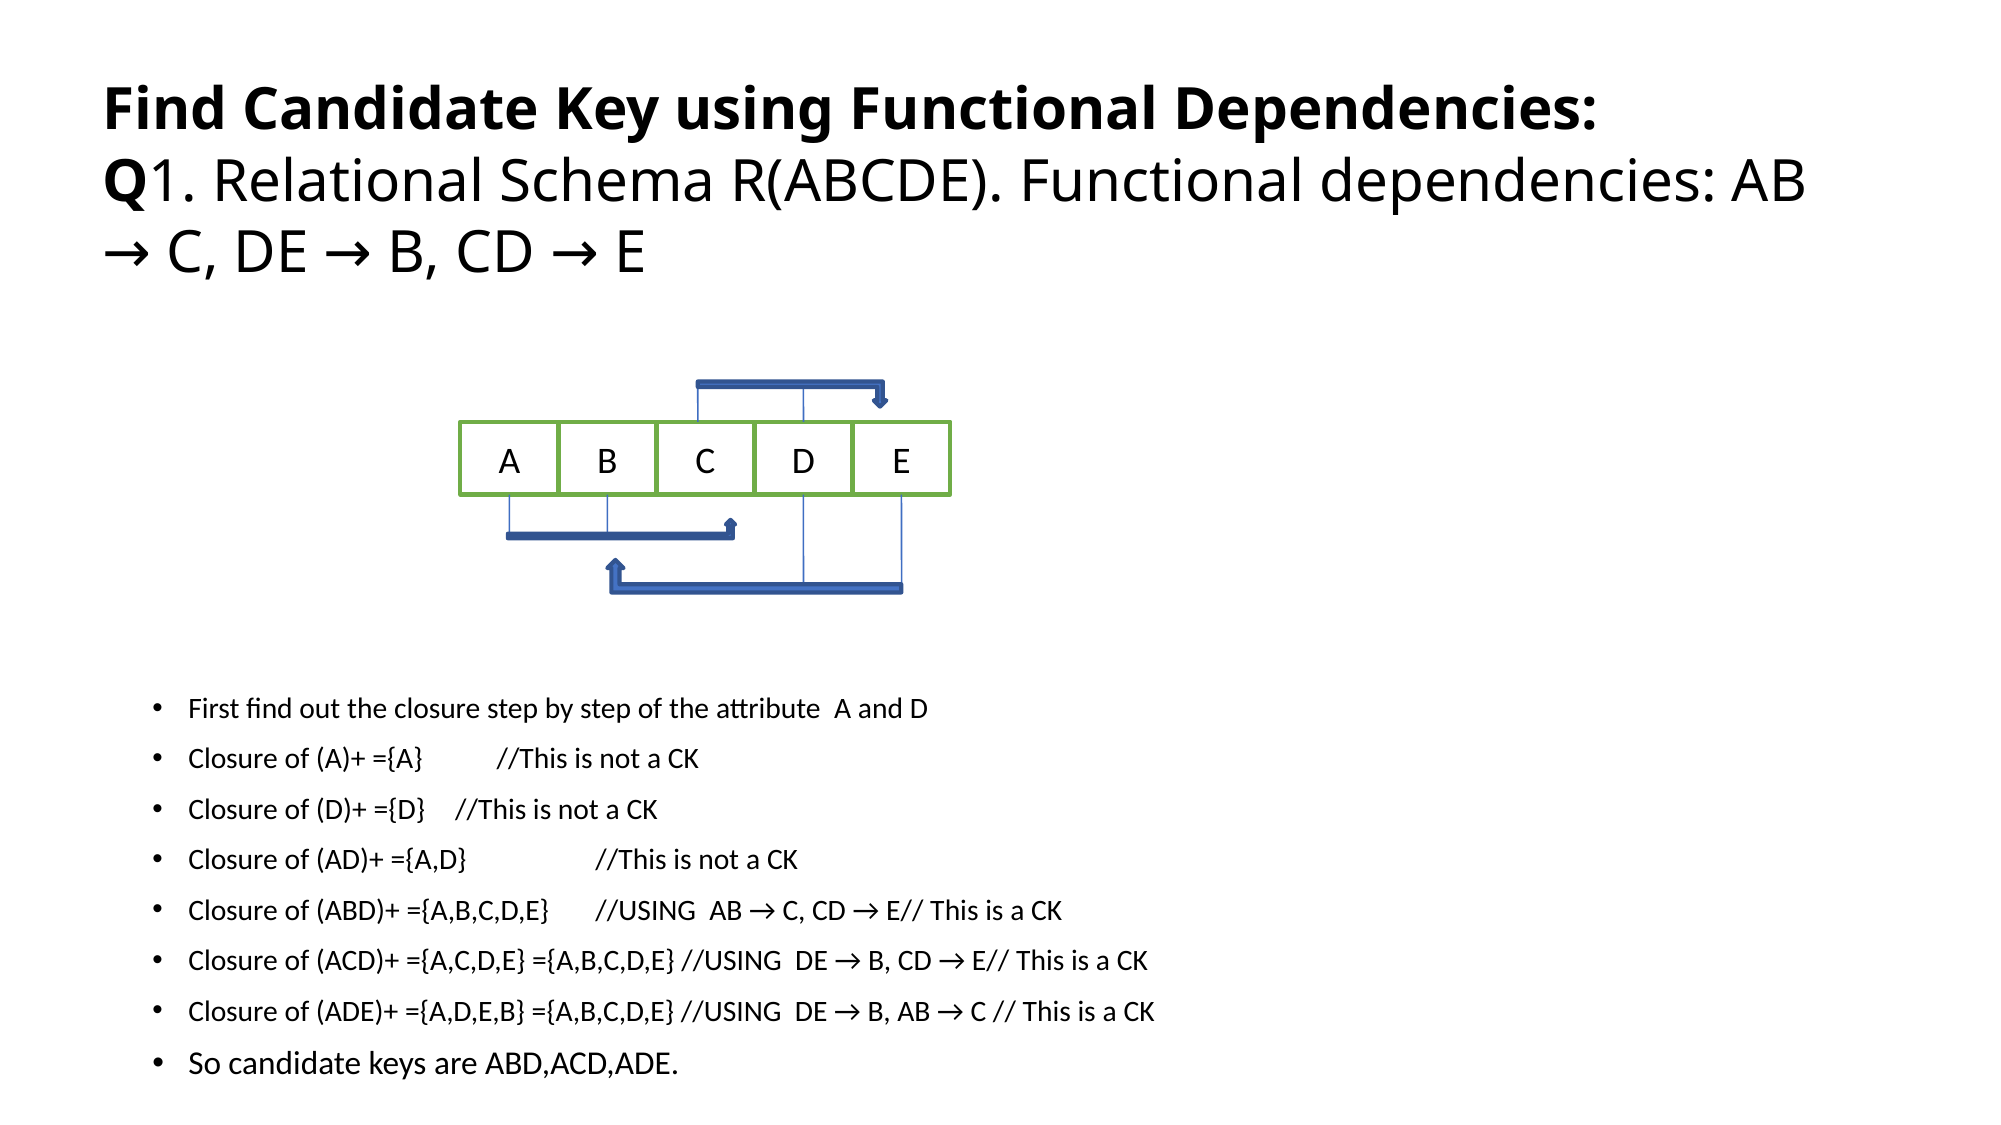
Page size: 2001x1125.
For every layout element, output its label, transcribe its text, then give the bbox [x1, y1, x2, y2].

text_box First find out the closure step by step of the attribute A and D Closure of (A)+ ={A} //This is not a CK Closure of (D)+ ={D} //This is not a CK Closure of (AD)+ ={A,D} //This is not a CK Closure of (ABD)+ ={A,B,C,D,E} //USING AB → C, CD → E// This is a CK Closure of (ACD)+ ={A,C,D,E} ={A,B,C,D,E} //USING DE → B, CD → E// This is a CK Closure of (ADE)+ ={A,D,E,B} ={A,B,C,D,E} //USING DE → B, AB → C // This is a CK So candidate keys are ABD,ACD,ADE. [137, 381, 1863, 1096]
text_box [605, 557, 904, 595]
text_box Find Candidate Key using Functional Dependencies: Q1. Relational Schema R(ABCDE). Functional dependencies: AB → C, DE → B, CD → E [87, 59, 1863, 300]
text_box [505, 517, 738, 541]
text_box A [458, 420, 560, 497]
text_box C [654, 420, 752, 497]
text_box [695, 379, 889, 409]
text_box E [850, 420, 952, 497]
text_box D [752, 420, 850, 497]
